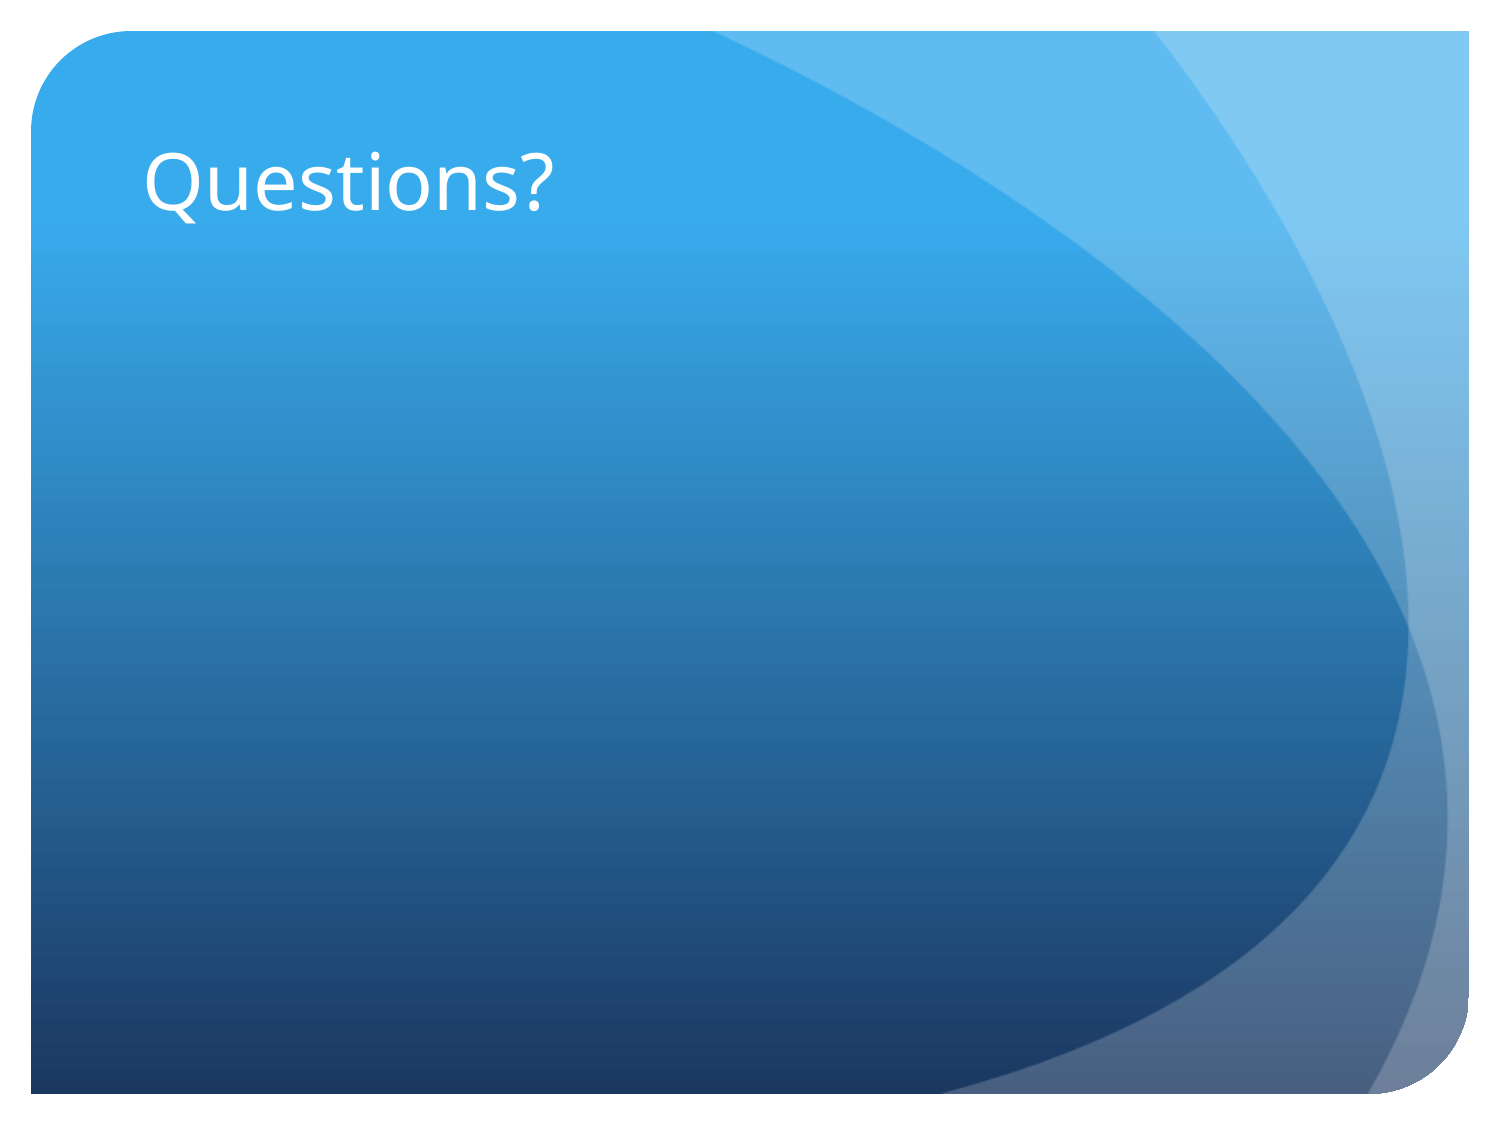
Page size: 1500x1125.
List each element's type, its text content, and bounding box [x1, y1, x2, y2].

title Questions? [127, 62, 1372, 234]
picture [24, 30, 1473, 1094]
